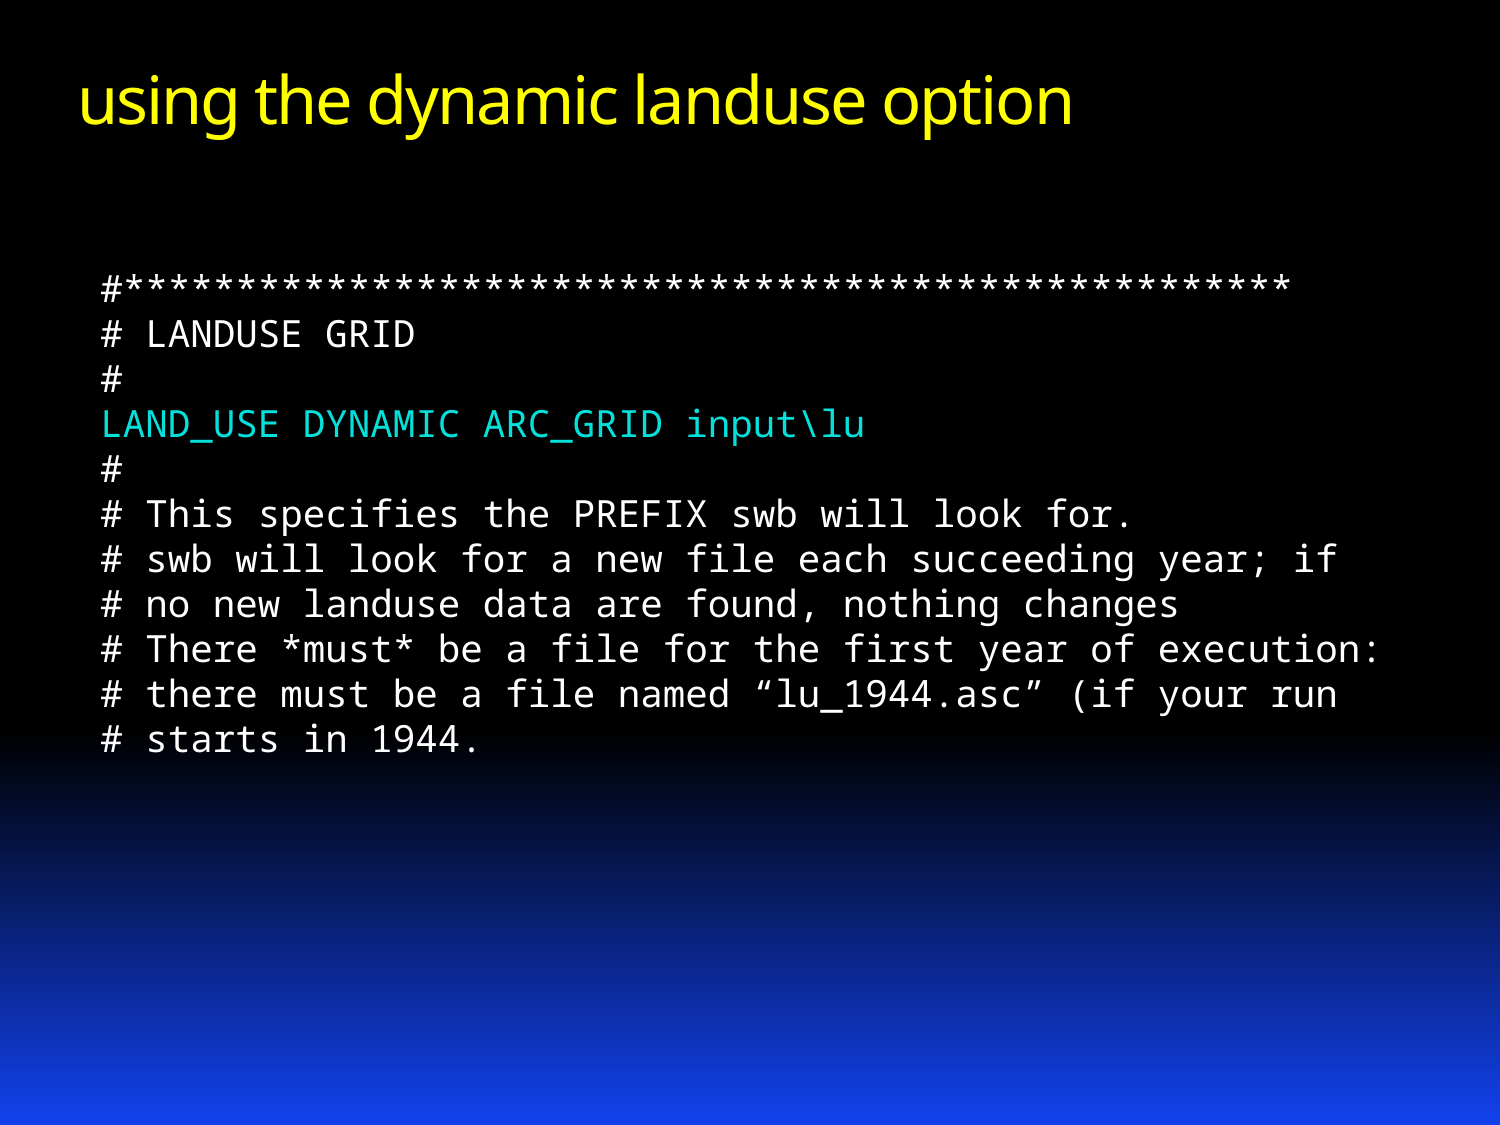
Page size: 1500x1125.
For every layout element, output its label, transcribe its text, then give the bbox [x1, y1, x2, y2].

text_box #**************************************************** # LANDUSE GRID # LAND_USE DYNAMIC ARC_GRID input\lu # # This specifies the PREFIX swb will look for. # swb will look for a new file each succeeding year; if # no new landuse data are found, nothing changes # There *must* be a file for the first year of execution: # there must be a file named “lu_1944.asc” (if your run # starts in 1944. [85, 257, 1415, 813]
title using the dynamic landuse option [62, 50, 1463, 154]
